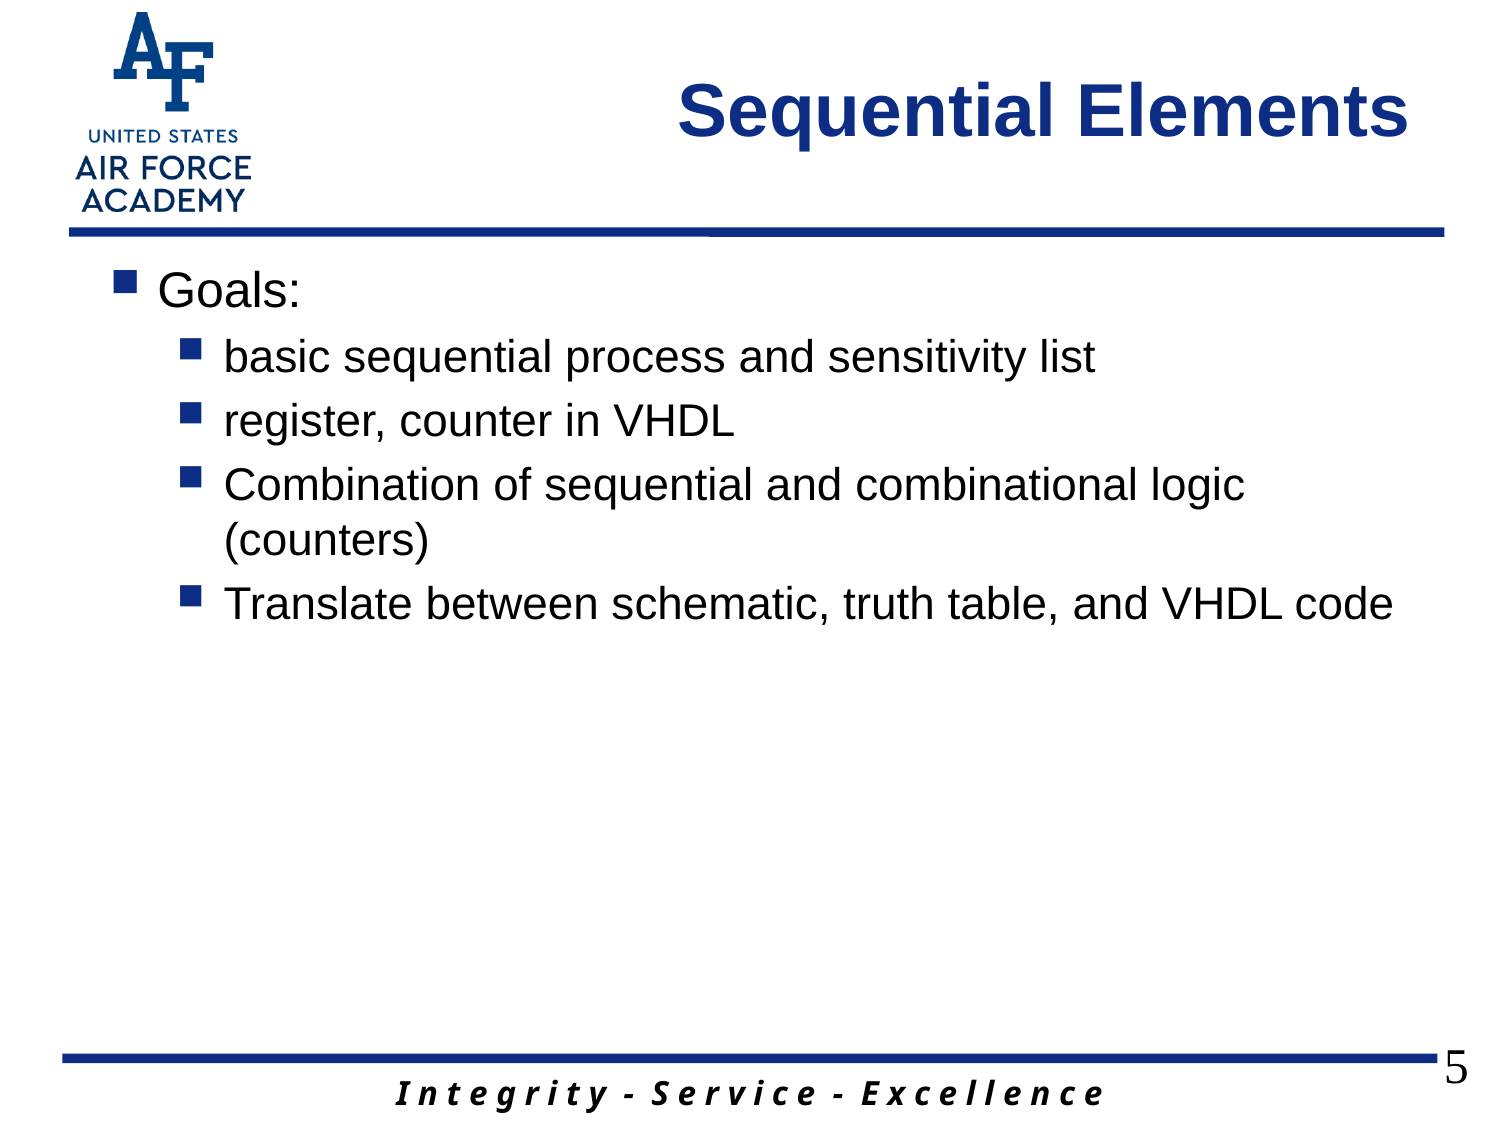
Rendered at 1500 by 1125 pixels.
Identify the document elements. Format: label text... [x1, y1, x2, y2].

slide_number 5 [1133, 1025, 1484, 1105]
title Sequential Elements [313, 12, 1427, 201]
list Goals: basic sequential process and sensitivity list register, counter in VHDL Combination of sequential and combinational logic (counters) Translate between schematic, truth table, and VHDL code [95, 249, 1430, 960]
picture [75, 12, 251, 212]
